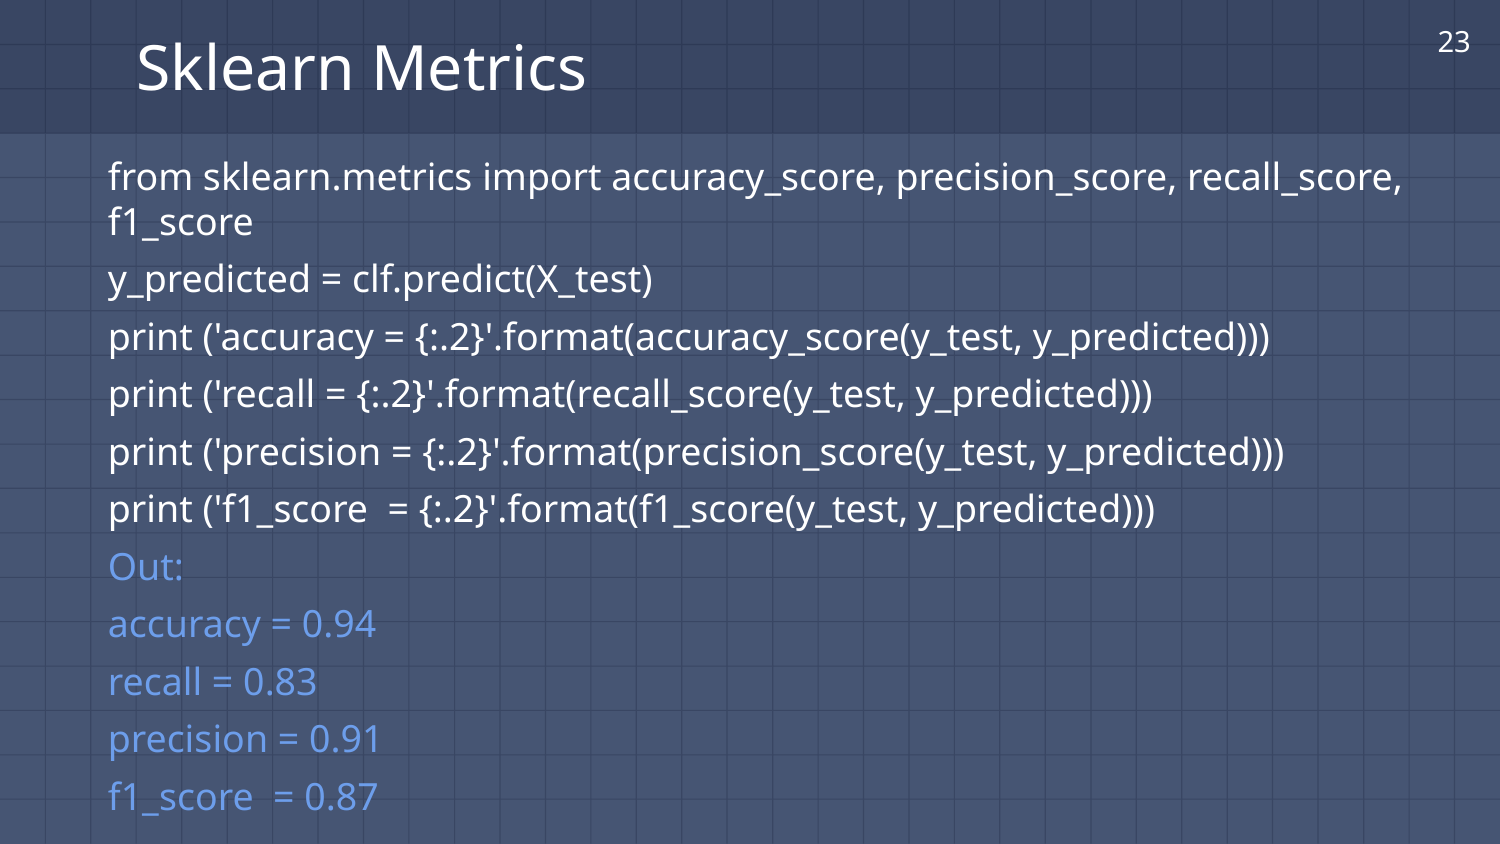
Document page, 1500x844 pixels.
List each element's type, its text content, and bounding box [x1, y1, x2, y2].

slide_number ‹#› [1408, 0, 1500, 88]
text_box from sklearn.metrics import accuracy_score, precision_score, recall_score, f1_score y_predicted = clf.predict(X_test) print ('accuracy = {:.2}'.format(accuracy_score(y_test, y_predicted))) print ('recall = {:.2}'.format(recall_score(y_test, y_predicted))) print ('precision = {:.2}'.format(precision_score(y_test, y_predicted))) print ('f1_score = {:.2}'.format(f1_score(y_test, y_predicted))) Out: accuracy = 0.94 recall = 0.83 precision = 0.91 f1_score = 0.87 * Decision function [92, 137, 1432, 805]
title Sklearn Metrics [121, 0, 1383, 118]
